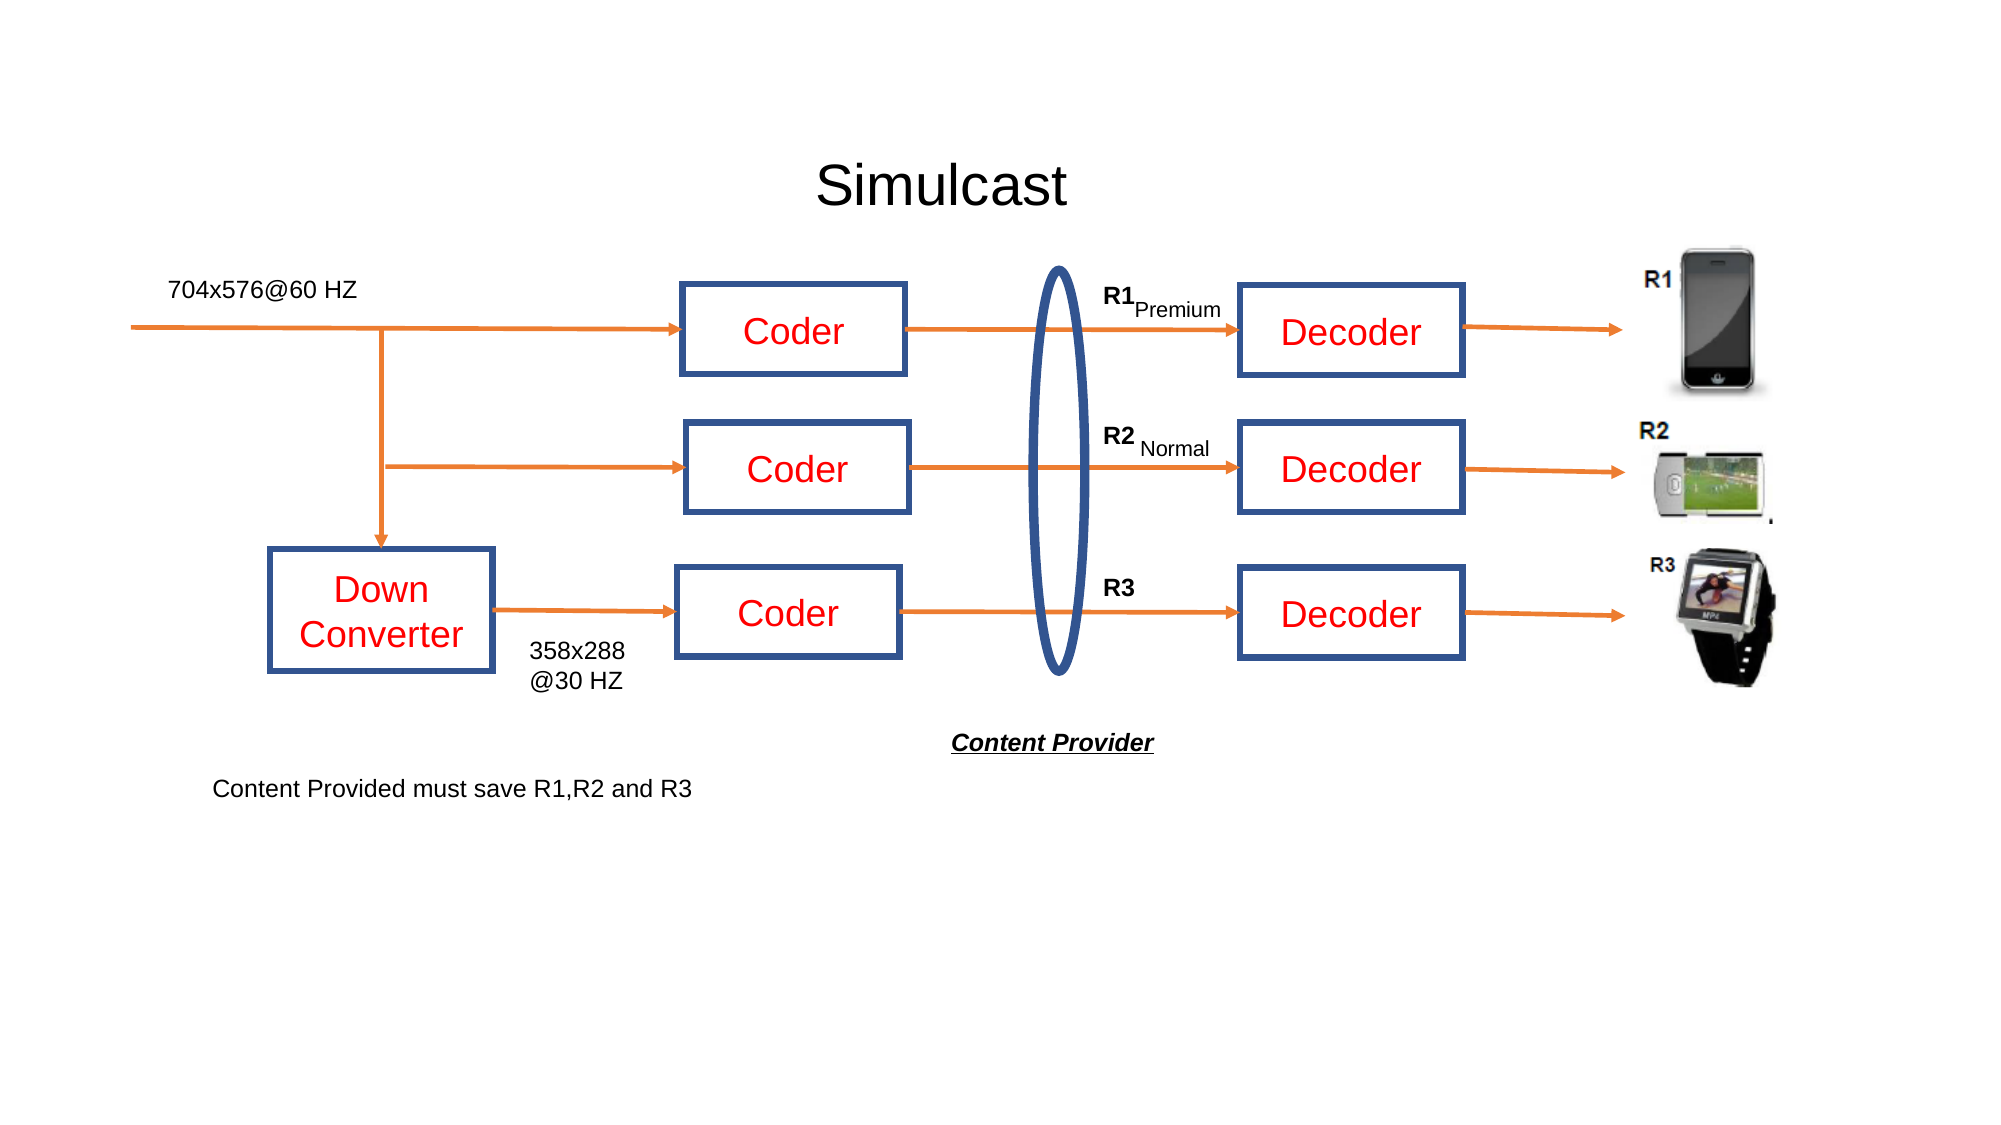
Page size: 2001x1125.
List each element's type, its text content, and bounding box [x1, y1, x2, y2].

text_box [1032, 468, 1086, 611]
picture [1625, 228, 1793, 406]
text_box Content Provider [936, 718, 1177, 764]
text_box Coder [685, 421, 910, 513]
text_box Coder [681, 283, 906, 375]
text_box Premium [1119, 288, 1240, 329]
text_box Down Converter [269, 548, 493, 672]
text_box Coder [676, 566, 900, 658]
text_box Decoder [1239, 566, 1463, 658]
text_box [1462, 326, 1623, 330]
text_box Simulcast [800, 139, 1084, 225]
text_box R3 [1088, 564, 1169, 610]
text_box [1464, 612, 1626, 616]
text_box 358x288 @30 HZ [514, 627, 648, 702]
text_box R1 [1088, 271, 1169, 317]
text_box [1464, 469, 1626, 473]
text_box [1039, 613, 1079, 673]
text_box [1039, 269, 1079, 329]
picture [1644, 548, 1784, 691]
text_box Decoder [1239, 284, 1463, 376]
text_box Content Provided must save R1,R2 and R3 [197, 765, 750, 811]
text_box Normal [1125, 427, 1246, 469]
text_box R2 [1088, 412, 1169, 458]
picture [1629, 411, 1776, 524]
text_box Decoder [1239, 421, 1463, 513]
text_box [1032, 330, 1086, 467]
text_box 704x576@60 HZ [152, 265, 376, 311]
